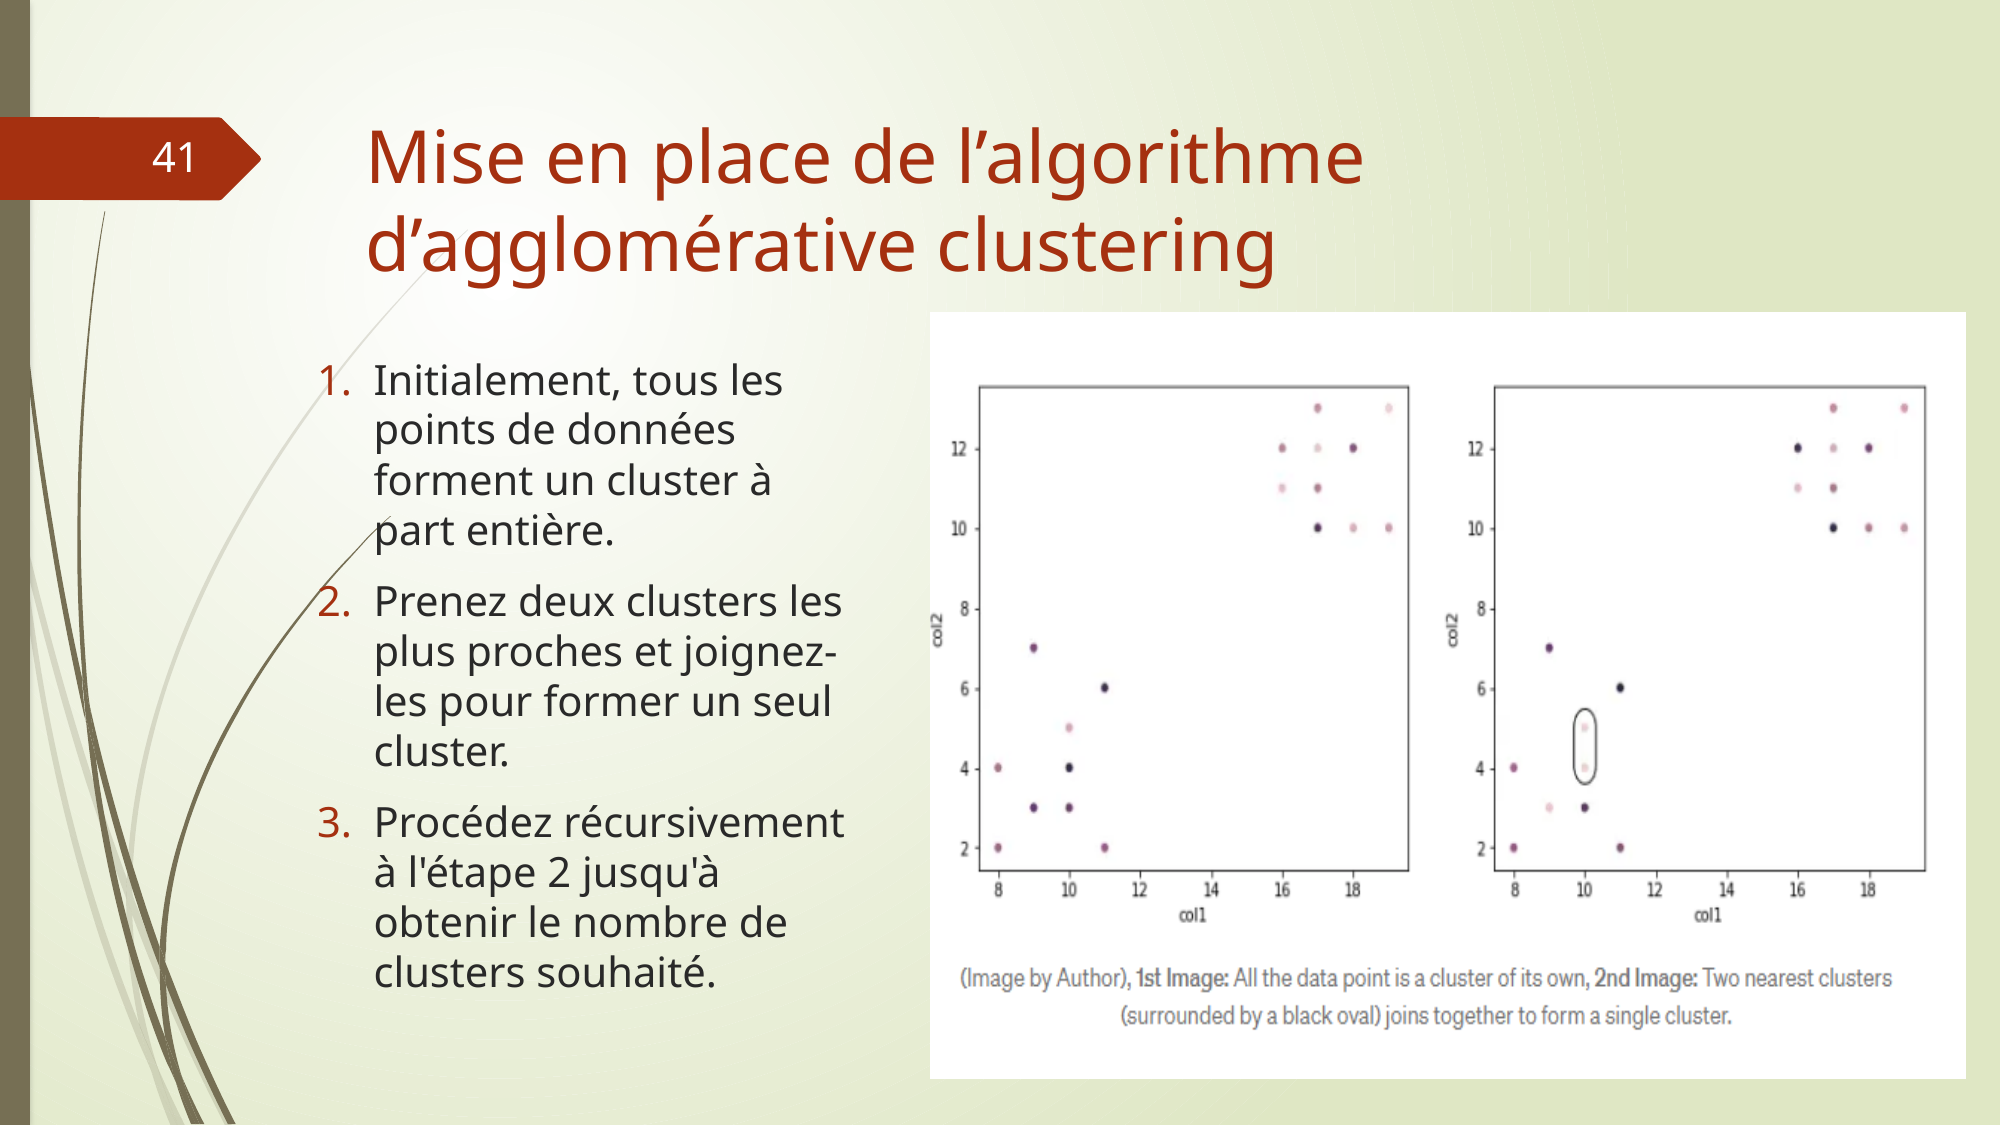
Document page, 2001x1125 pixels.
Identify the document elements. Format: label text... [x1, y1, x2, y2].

list Initialement, tous les points de données forment un cluster à part entière. Prenez deux clusters les plus proches et joignez-les pour former un seul cluster. Procédez récursivement à l'étape 2 jusqu'à obtenir le nombre de clusters souhaité. [302, 345, 868, 1050]
title Mise en place de l’algorithme d’agglomérative clustering [350, 102, 1888, 294]
picture [930, 312, 1966, 1079]
slide_number 41 [87, 129, 216, 190]
